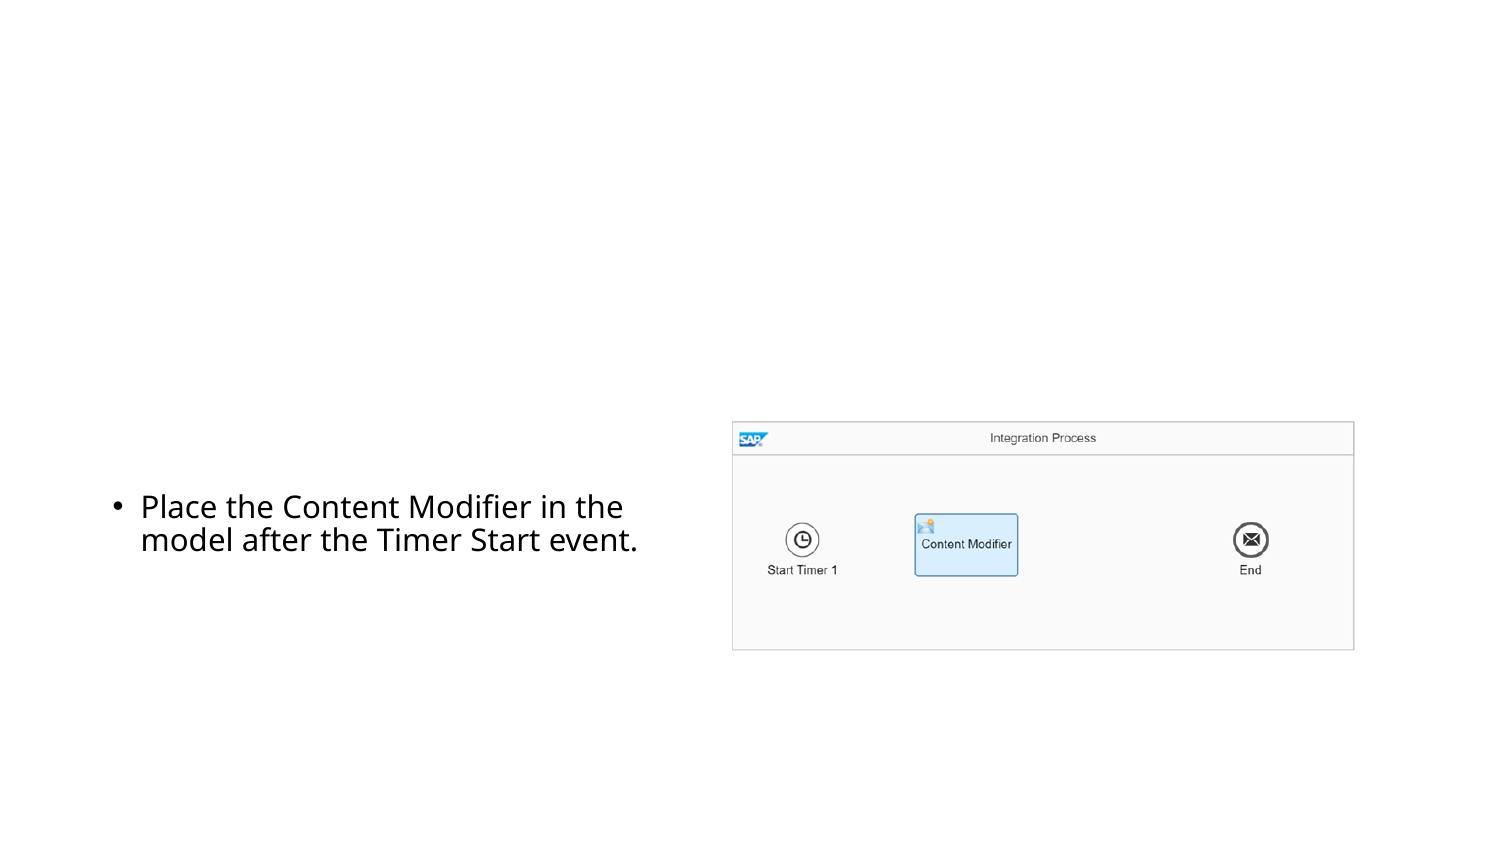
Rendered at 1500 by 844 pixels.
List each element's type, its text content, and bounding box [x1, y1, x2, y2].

picture [727, 412, 1361, 656]
list Place the Content Modifier in the model after the Timer Start event. [97, 319, 655, 768]
